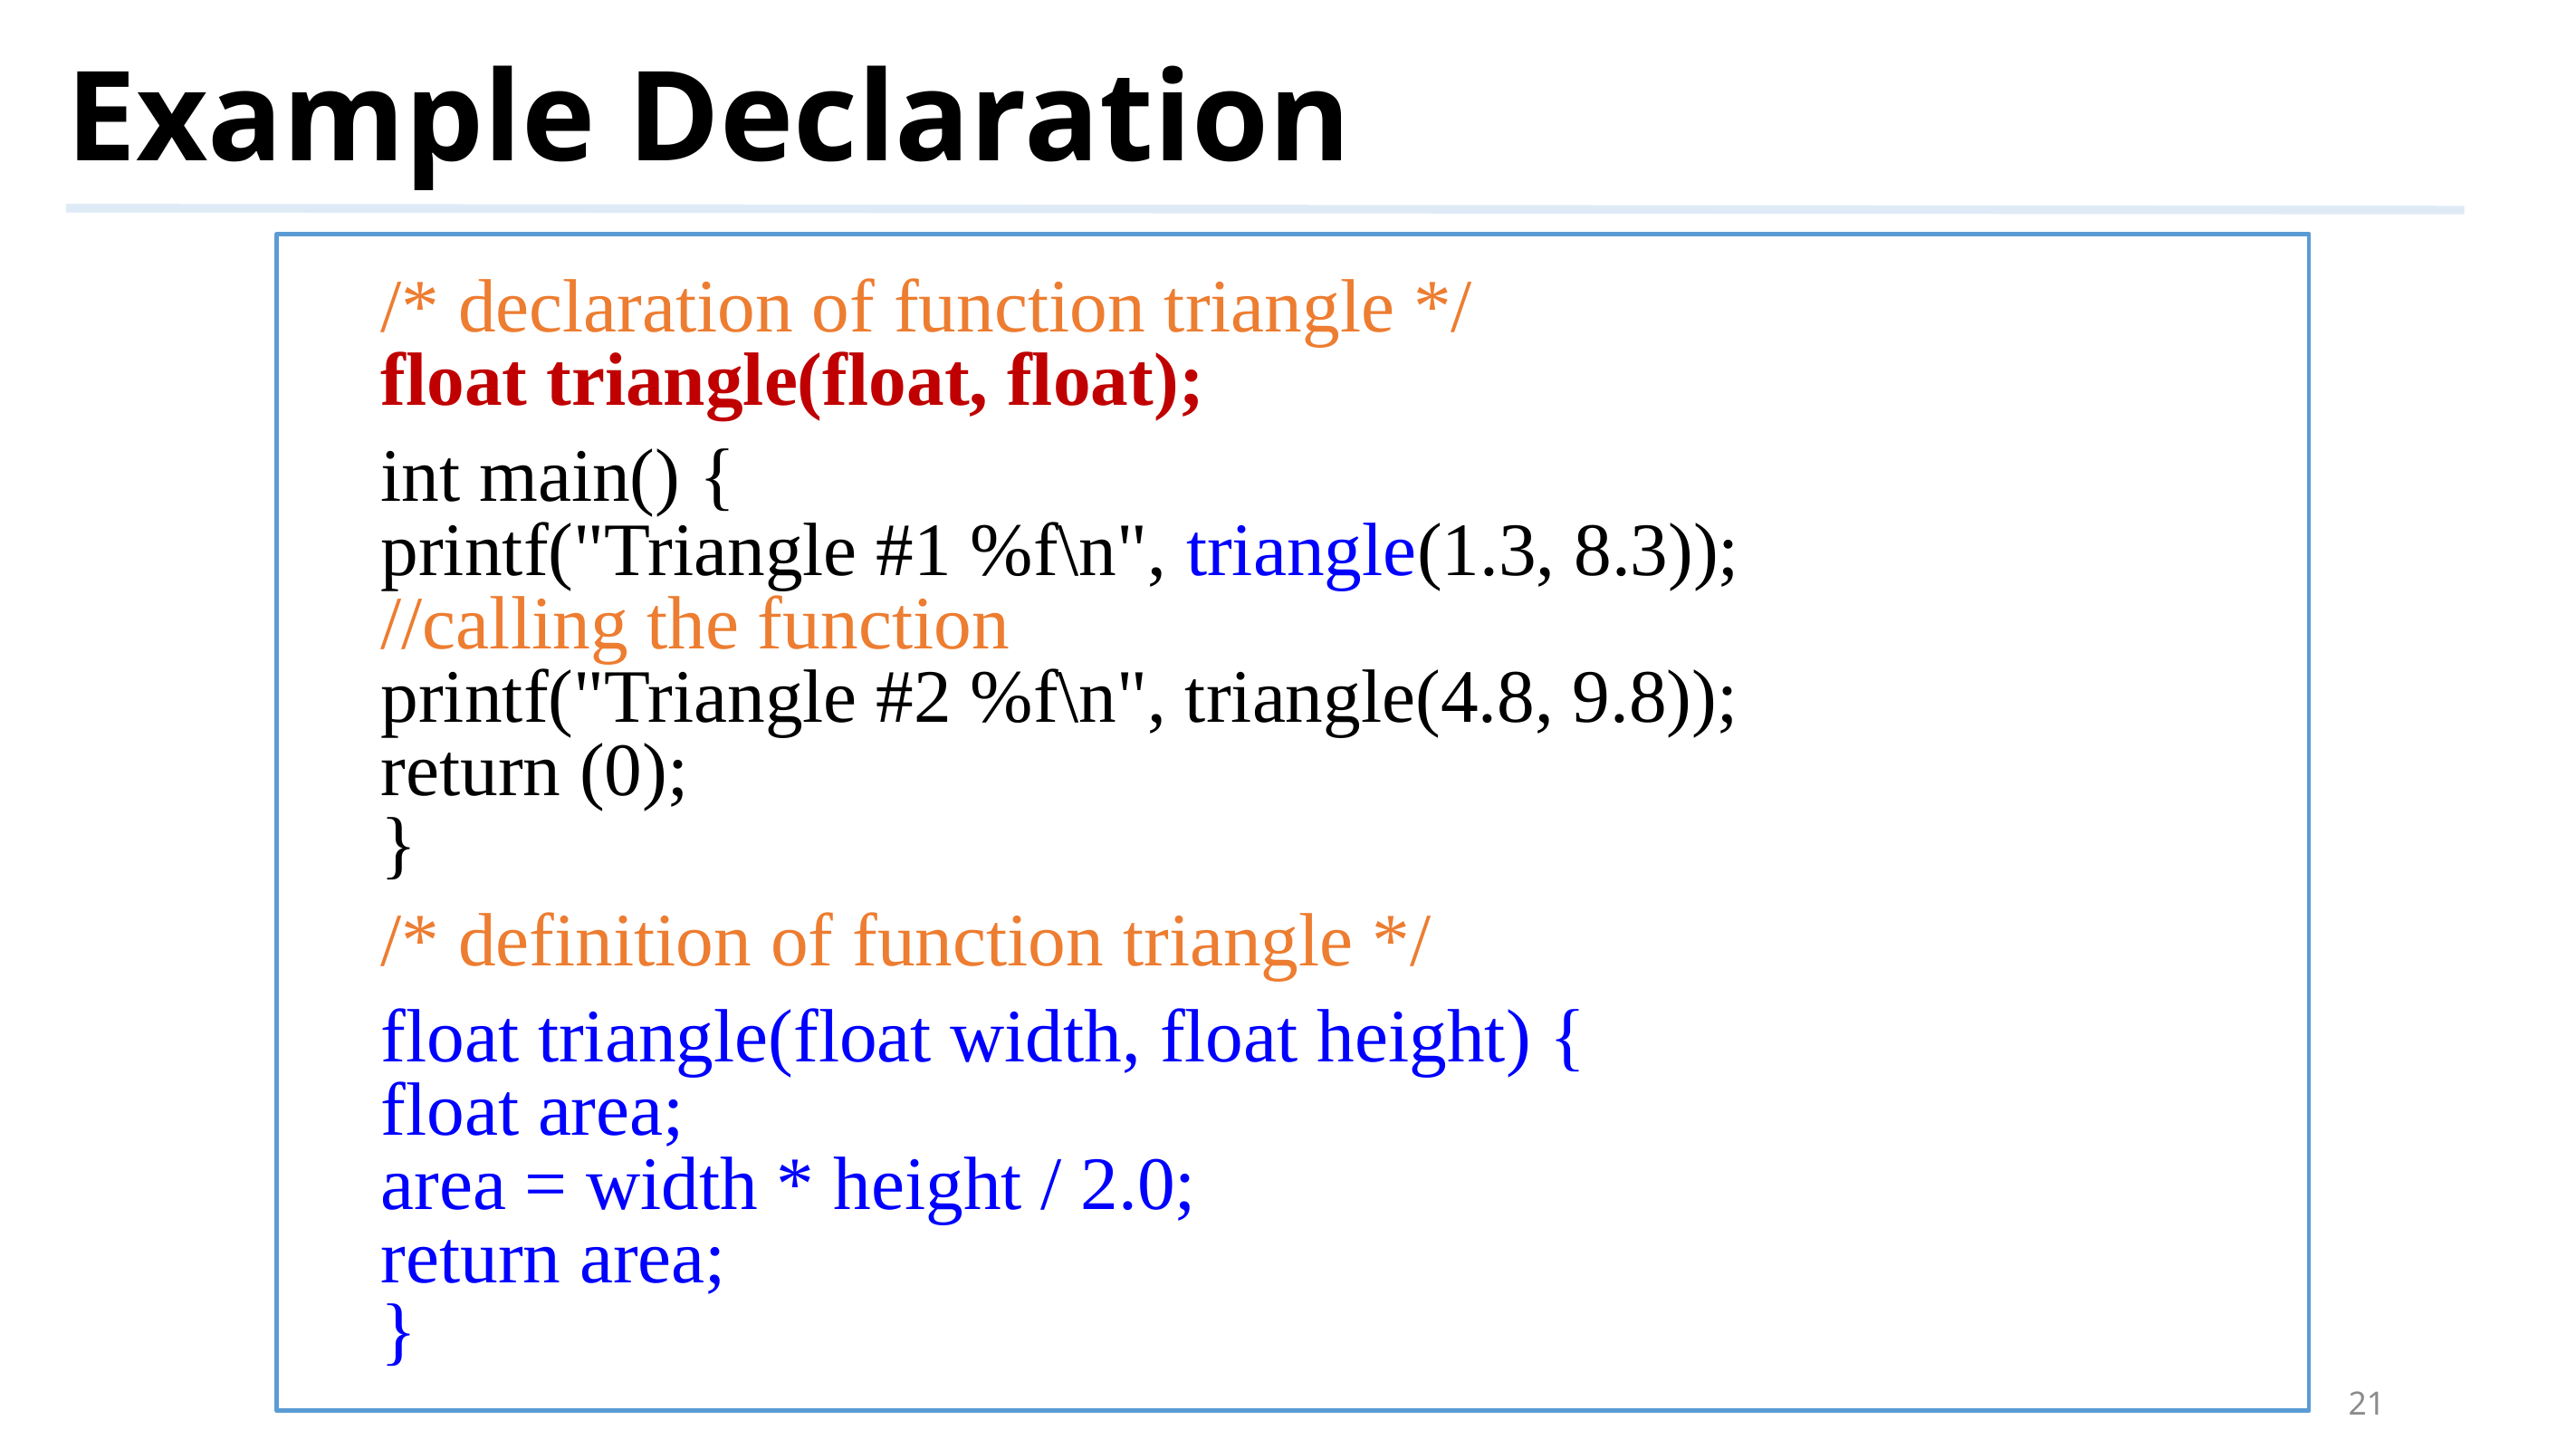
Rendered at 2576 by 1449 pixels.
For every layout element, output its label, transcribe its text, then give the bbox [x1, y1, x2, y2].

list /* declaration of function triangle */ float triangle(float, float); int main() { printf("Triangle #1 %f\n", triangle(1.3, 8.3)); //calling the function printf("Triangle #2 %f\n", triangle(4.8, 9.8)); return (0); } /* definition of function triangle */ float triangle(float width, float height) { float area; area = width * height / 2.0; return area; } [276, 234, 2310, 1411]
title Example Declaration [53, 7, 2576, 235]
slide_number 21 [1818, 1342, 2399, 1421]
